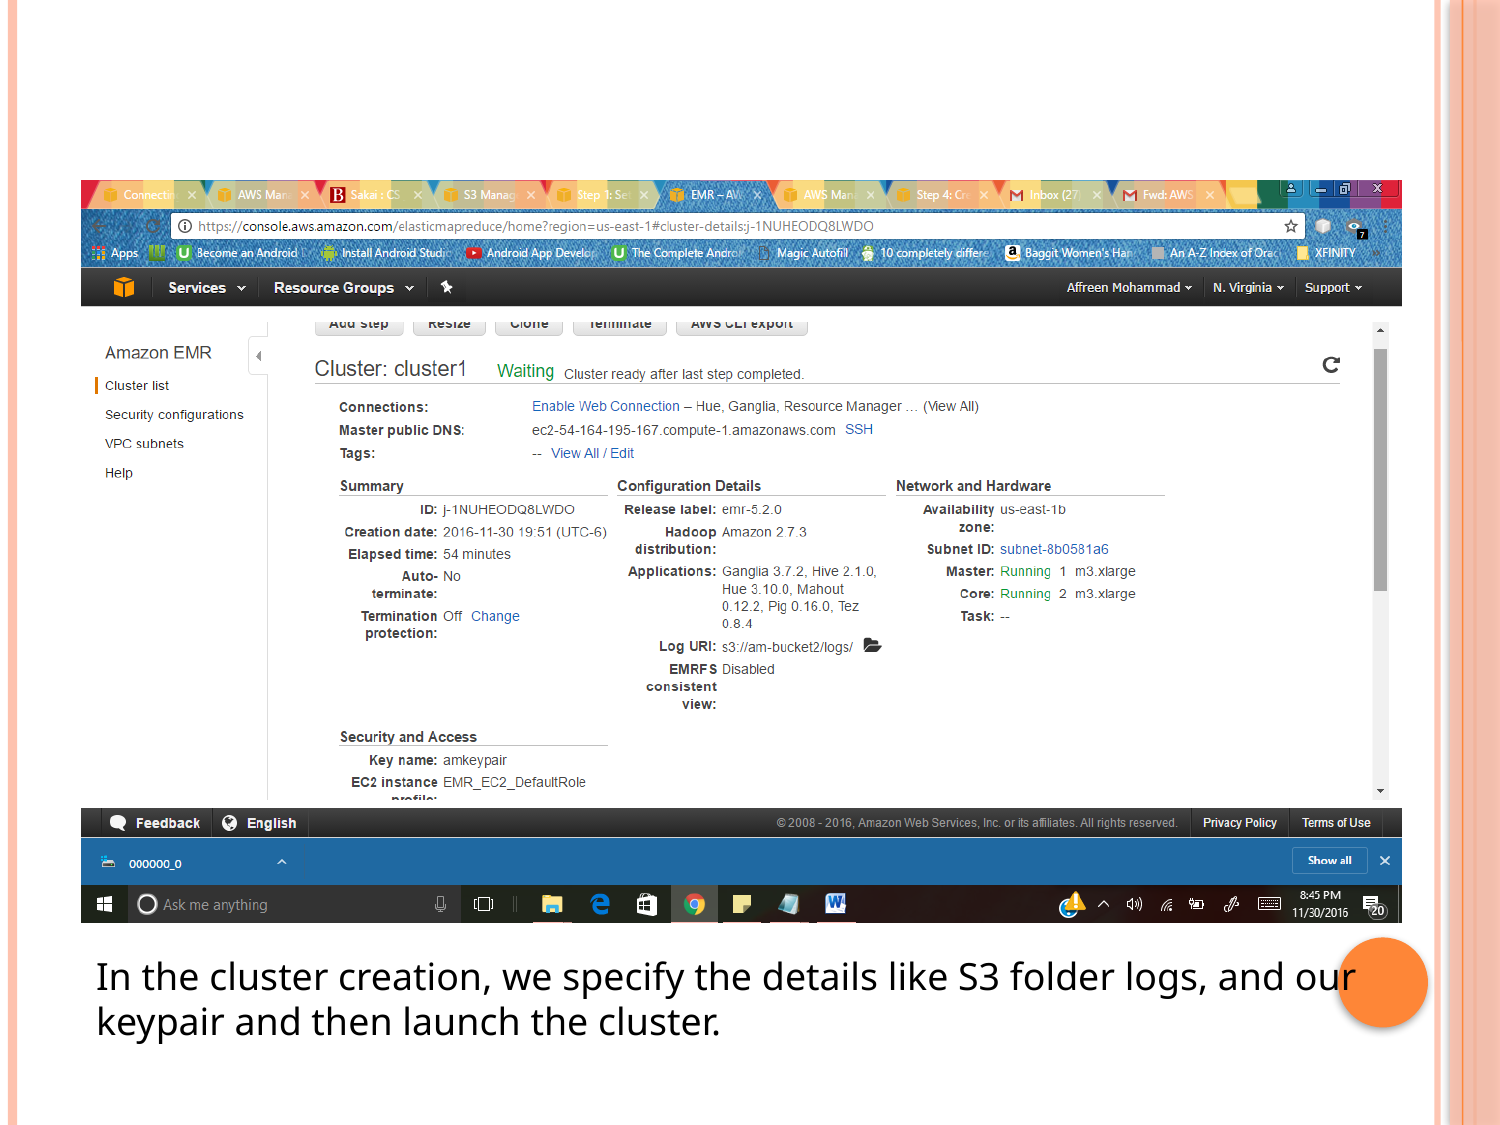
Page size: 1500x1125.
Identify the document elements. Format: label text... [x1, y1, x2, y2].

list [80, 180, 1403, 924]
text_box In the cluster creation, we specify the details like S3 folder logs, and our keypair and then launch the cluster. [81, 945, 1394, 1051]
